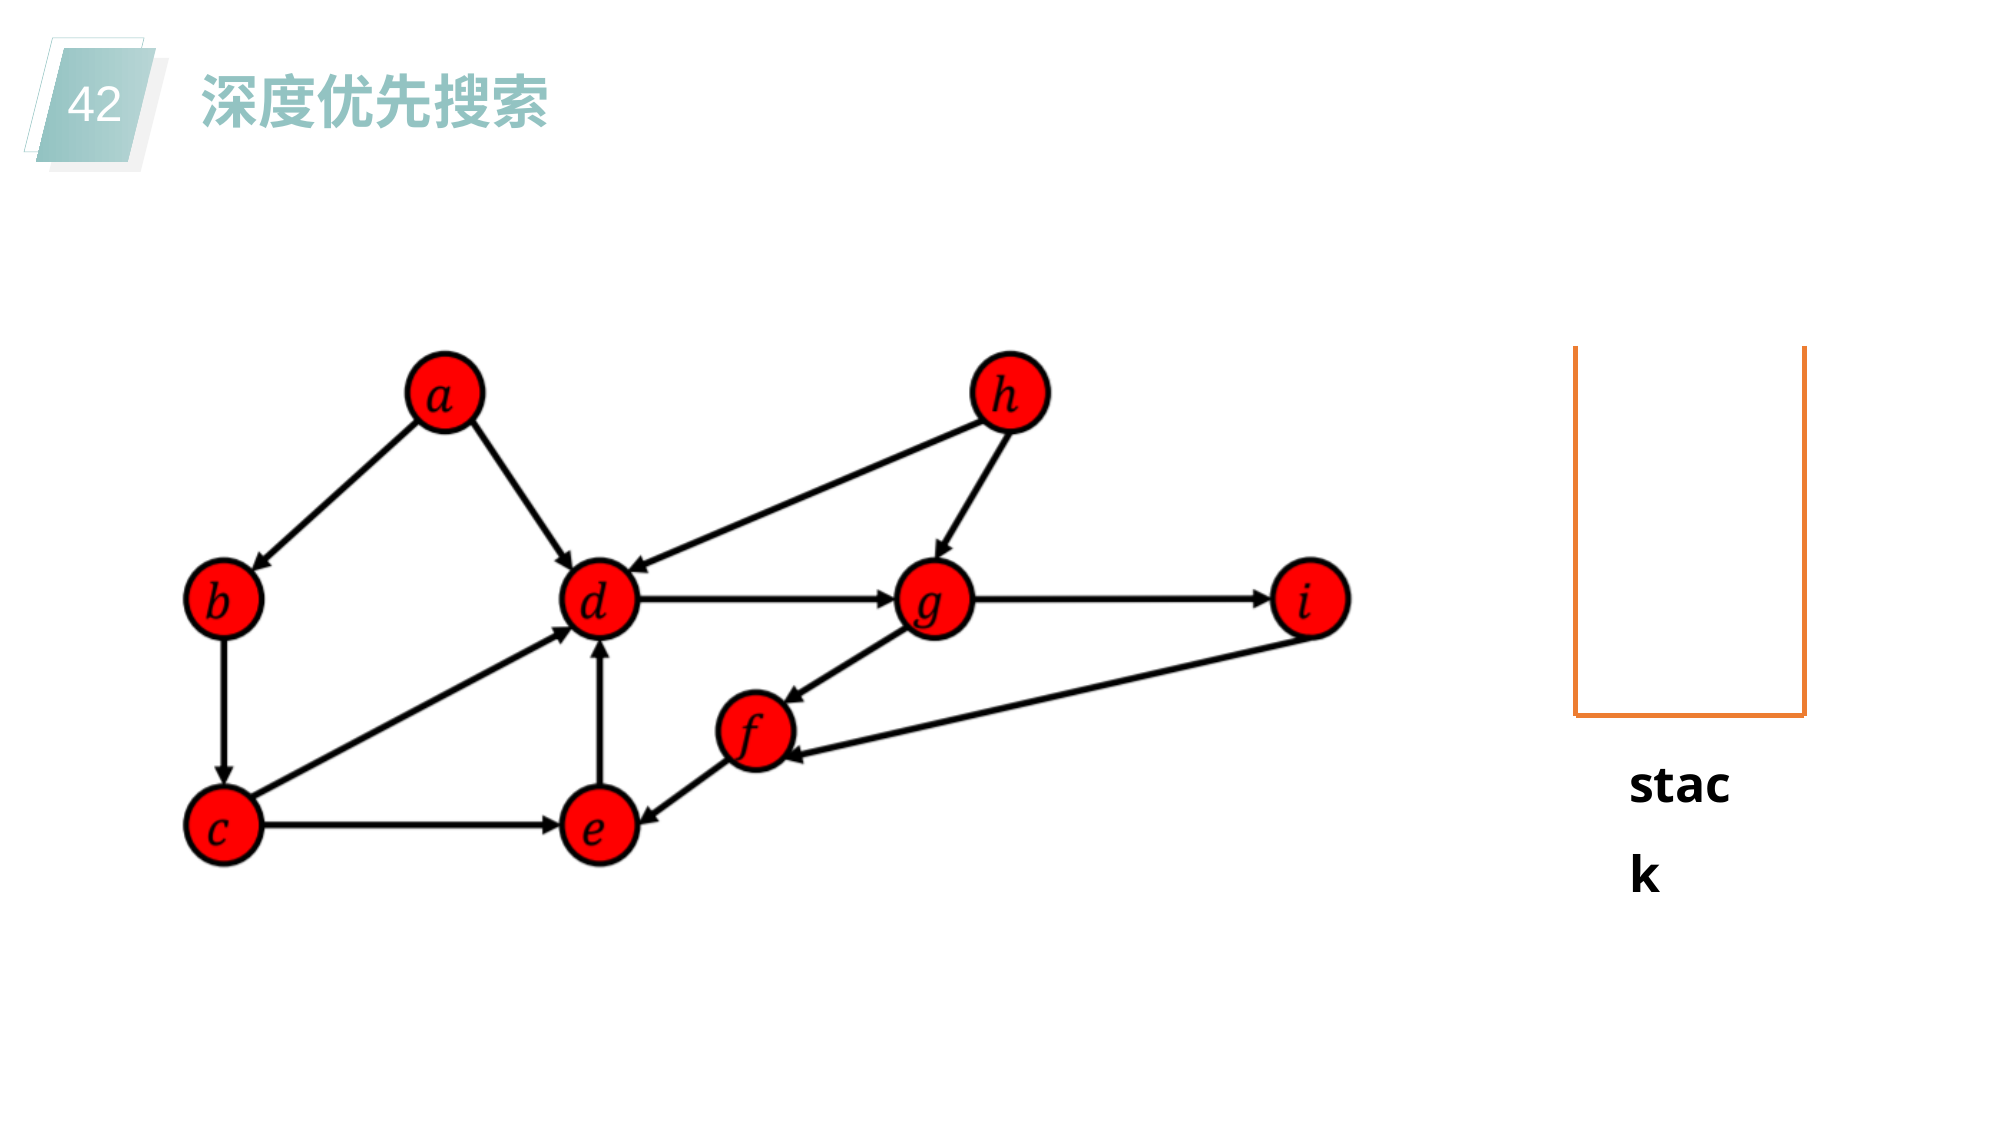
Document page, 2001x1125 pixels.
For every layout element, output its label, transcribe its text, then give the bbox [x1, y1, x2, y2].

text_box 深度优先搜索 [185, 58, 683, 143]
picture [107, 268, 1471, 935]
text_box stack [1614, 716, 1766, 911]
